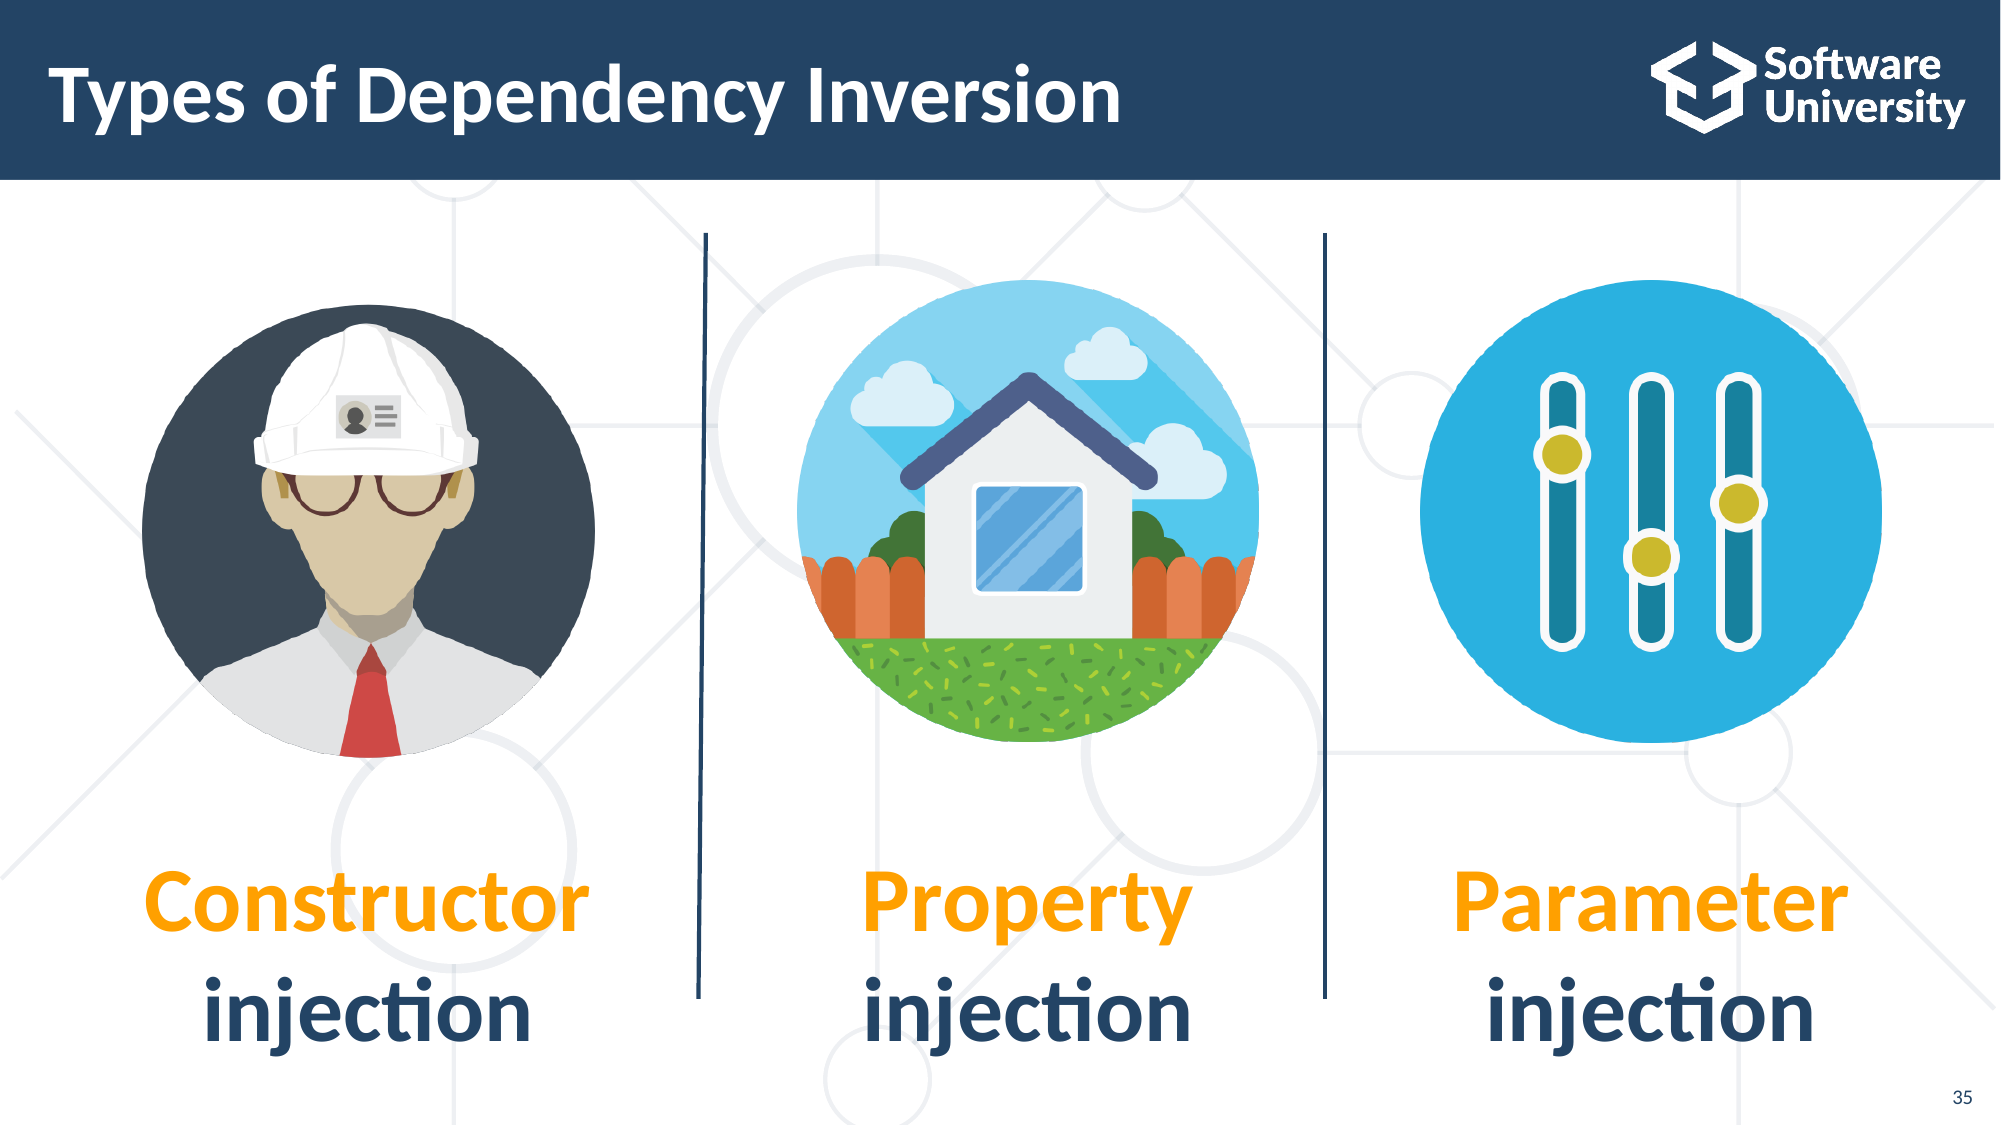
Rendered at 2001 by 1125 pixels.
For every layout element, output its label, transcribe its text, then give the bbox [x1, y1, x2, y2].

picture [797, 280, 1260, 743]
picture [136, 299, 601, 764]
text_box Property injection [727, 832, 1330, 1067]
slide_number 35 [1927, 1067, 1989, 1117]
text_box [698, 232, 707, 1000]
text_box Constructor injection [66, 832, 670, 1067]
picture [1651, 41, 1966, 134]
picture [1419, 280, 1883, 743]
text_box Parameter injection [1349, 832, 1953, 1067]
title Types of Dependency Inversion [31, 16, 1625, 162]
